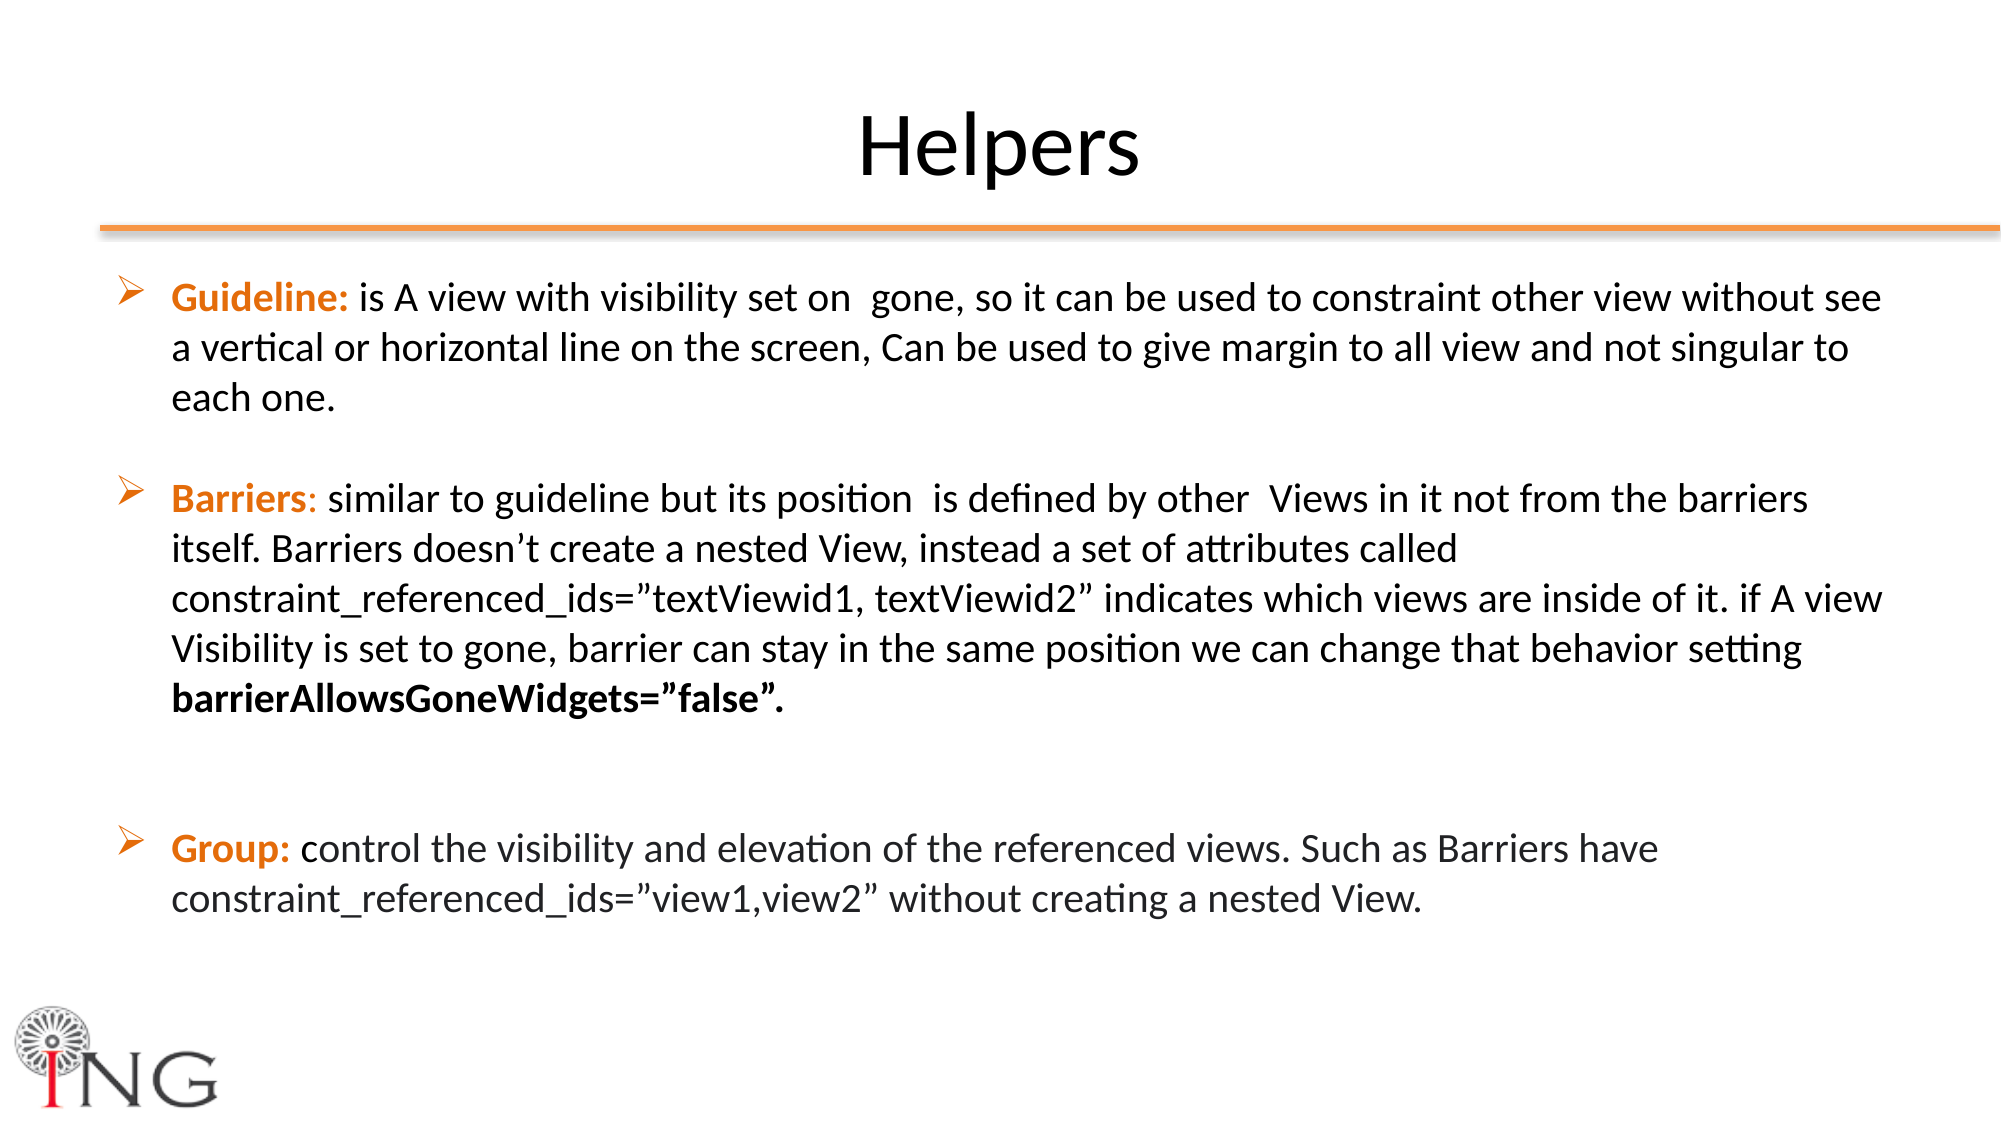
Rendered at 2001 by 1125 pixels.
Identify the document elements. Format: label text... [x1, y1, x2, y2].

picture [0, 987, 244, 1125]
list Guideline: is A view with visibility set on gone, so it can be used to constraint other view without see a vertical or horizontal line on the screen, Can be used to give margin to all view and not singular to each one. Barriers: similar to guideline but its position is defined by other Views in it not from the barriers itself. Barriers doesn’t create a nested View, instead a set of attributes called constraint_referenced_ids=”textViewid1, textViewid2” indicates which views are inside of it. if A view Visibility is set to gone, barrier can stay in the same position we can change that behavior setting barrierAllowsGoneWidgets=”false”. Group: control the visibility and elevation of the referenced views. Such as Barriers have constraint_referenced_ids=”view1,view2” without creating a nested View. [99, 262, 1900, 1005]
title Helpers [99, 45, 1900, 233]
